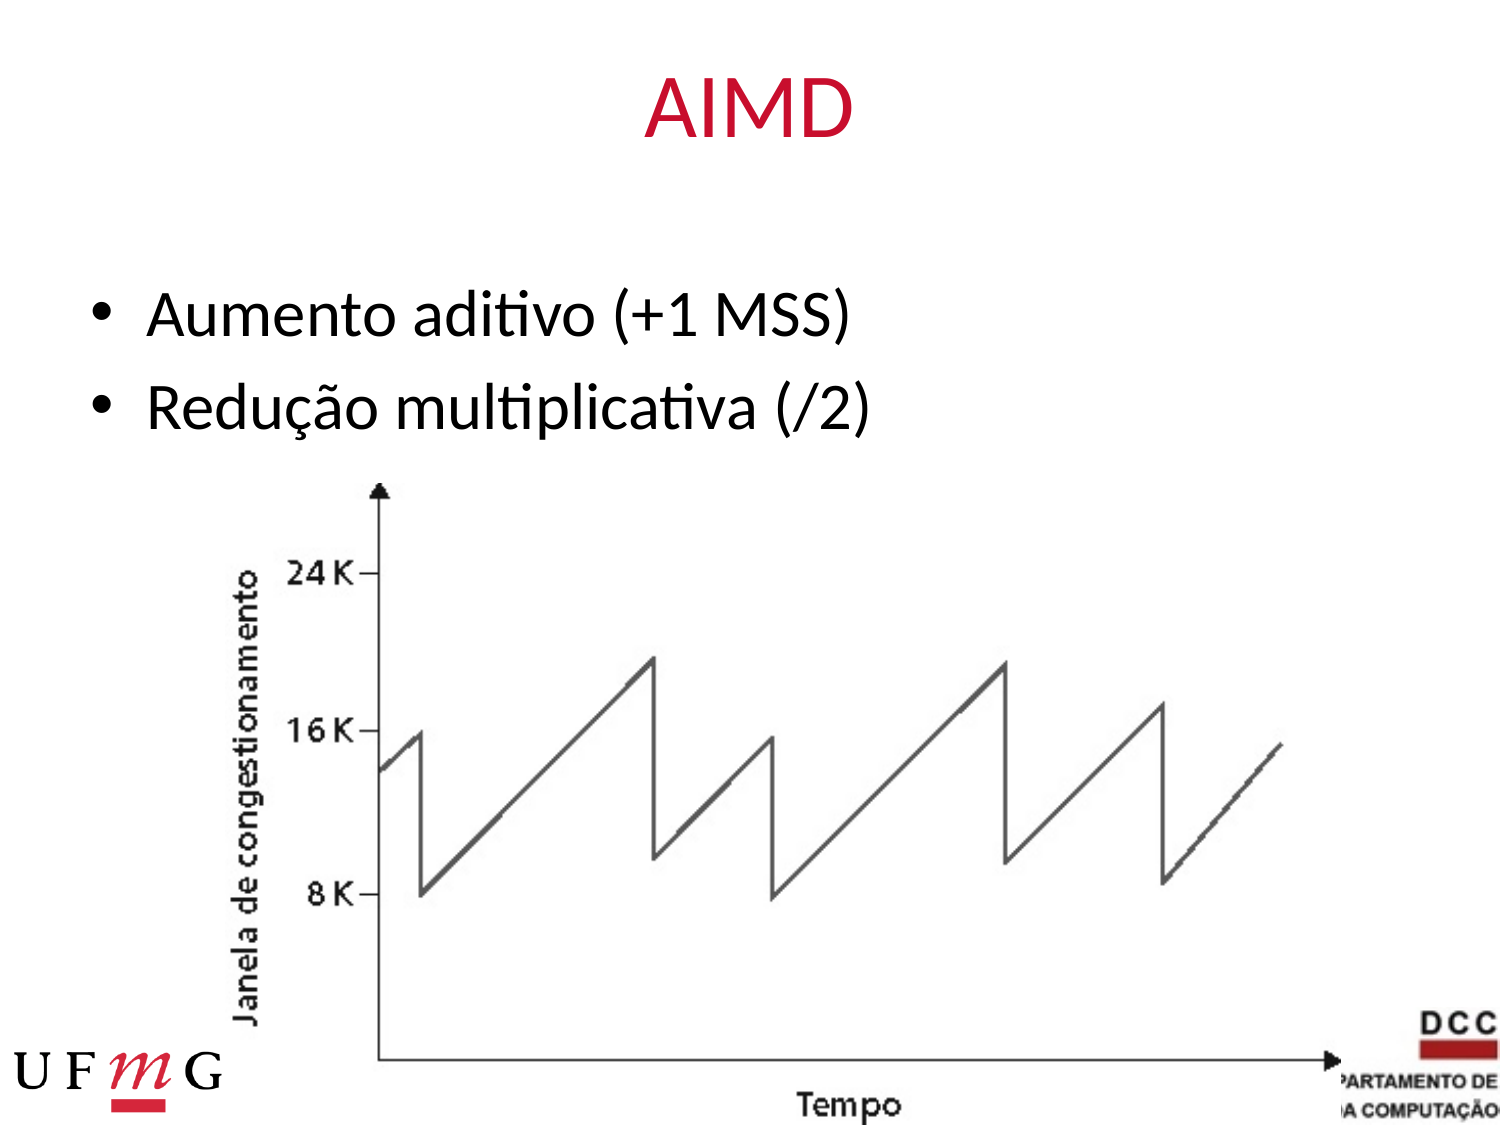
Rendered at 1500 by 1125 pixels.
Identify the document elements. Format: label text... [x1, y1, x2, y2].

list Aumento aditivo (+1 MSS) Redução multiplicativa (/2) [75, 262, 1425, 1005]
title AIMD [75, 7, 1425, 195]
picture [5, 483, 1500, 1125]
